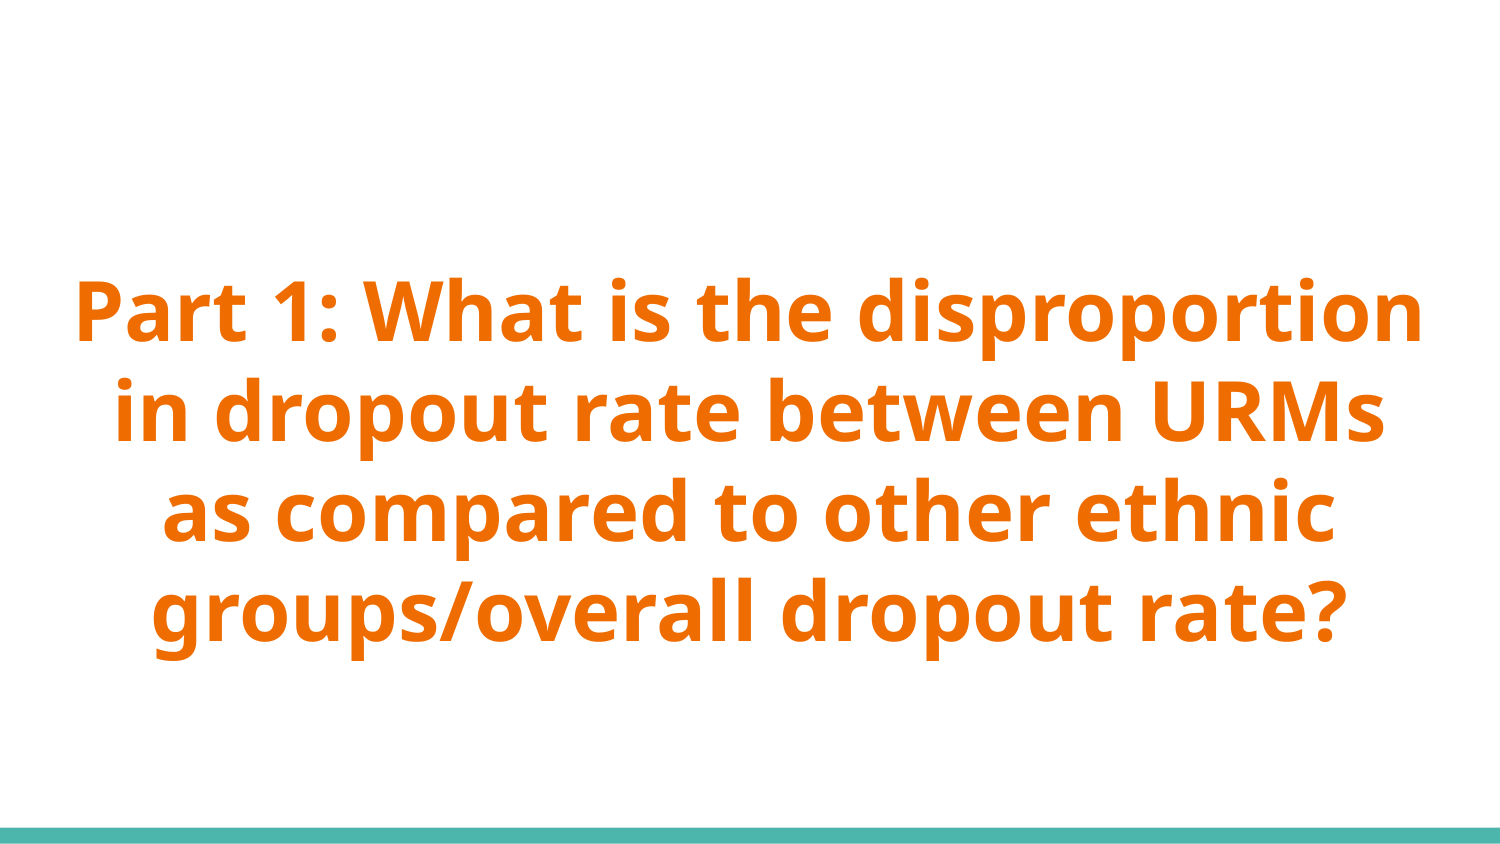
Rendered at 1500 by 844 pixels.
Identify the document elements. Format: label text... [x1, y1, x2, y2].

title Part 1: What is the disproportion in dropout rate between URMs as compared to other ethnic groups/overall dropout rate? [51, 243, 1449, 360]
